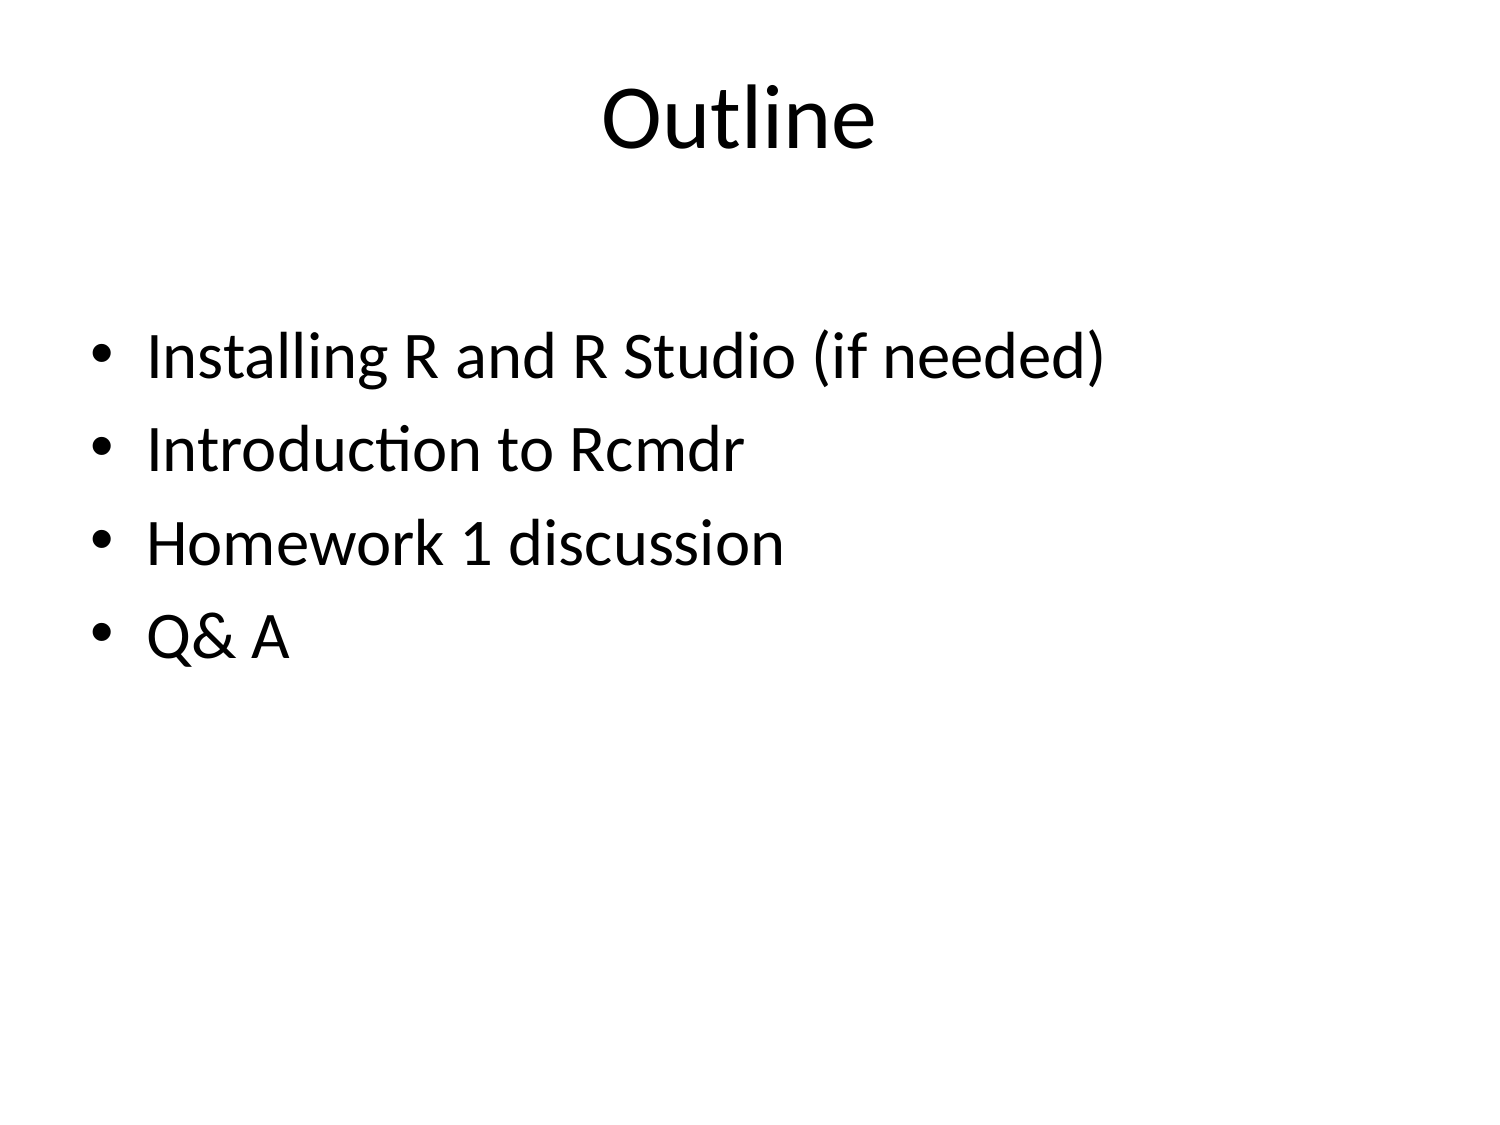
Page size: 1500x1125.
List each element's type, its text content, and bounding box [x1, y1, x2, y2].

title Outline [64, 31, 1415, 192]
list Installing R and R Studio (if needed) Introduction to Rcmdr Homework 1 discussion Q& A [75, 304, 1425, 1047]
